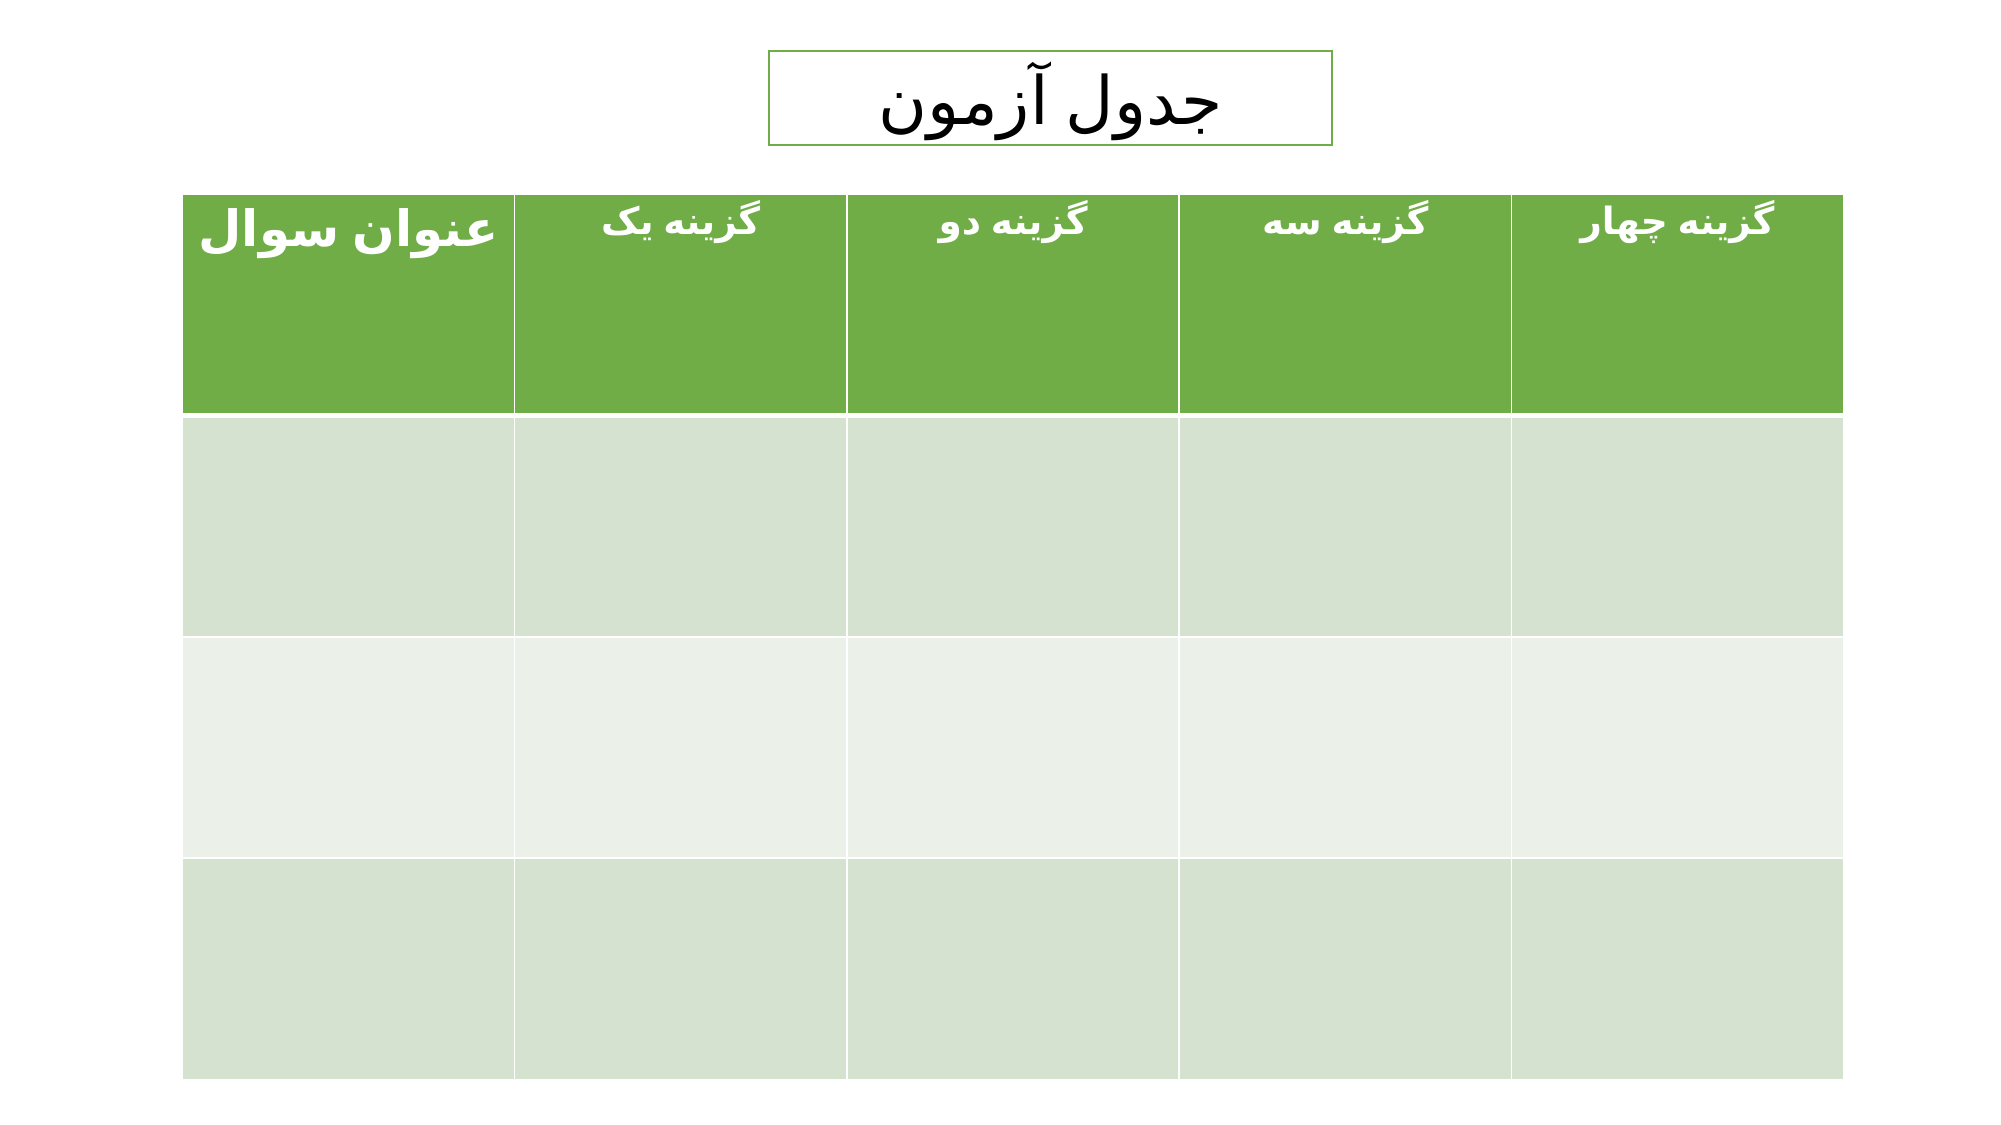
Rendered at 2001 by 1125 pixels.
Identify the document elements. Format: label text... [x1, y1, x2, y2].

table_cell [183, 638, 514, 857]
table_header عنوان سوال [183, 195, 514, 413]
text_box جدول آزمون [768, 50, 1333, 146]
table_cell [1512, 638, 1843, 857]
table_header گزینه چهار [1512, 195, 1843, 413]
table_cell [183, 859, 514, 1079]
table_cell [515, 418, 846, 636]
table_cell [1180, 859, 1511, 1079]
table_cell [515, 638, 846, 857]
table_cell [1180, 418, 1511, 636]
table_cell [1512, 859, 1843, 1079]
table_cell [848, 418, 1178, 636]
table_cell [848, 859, 1178, 1079]
table_cell [183, 418, 514, 636]
table_cell [515, 859, 846, 1079]
table_header گزینه یک [515, 195, 846, 413]
table_cell [848, 638, 1178, 857]
table_cell [1180, 638, 1511, 857]
table_cell [1512, 418, 1843, 636]
table_header گزینه دو [848, 195, 1178, 413]
table_header گزینه سه [1180, 195, 1511, 413]
